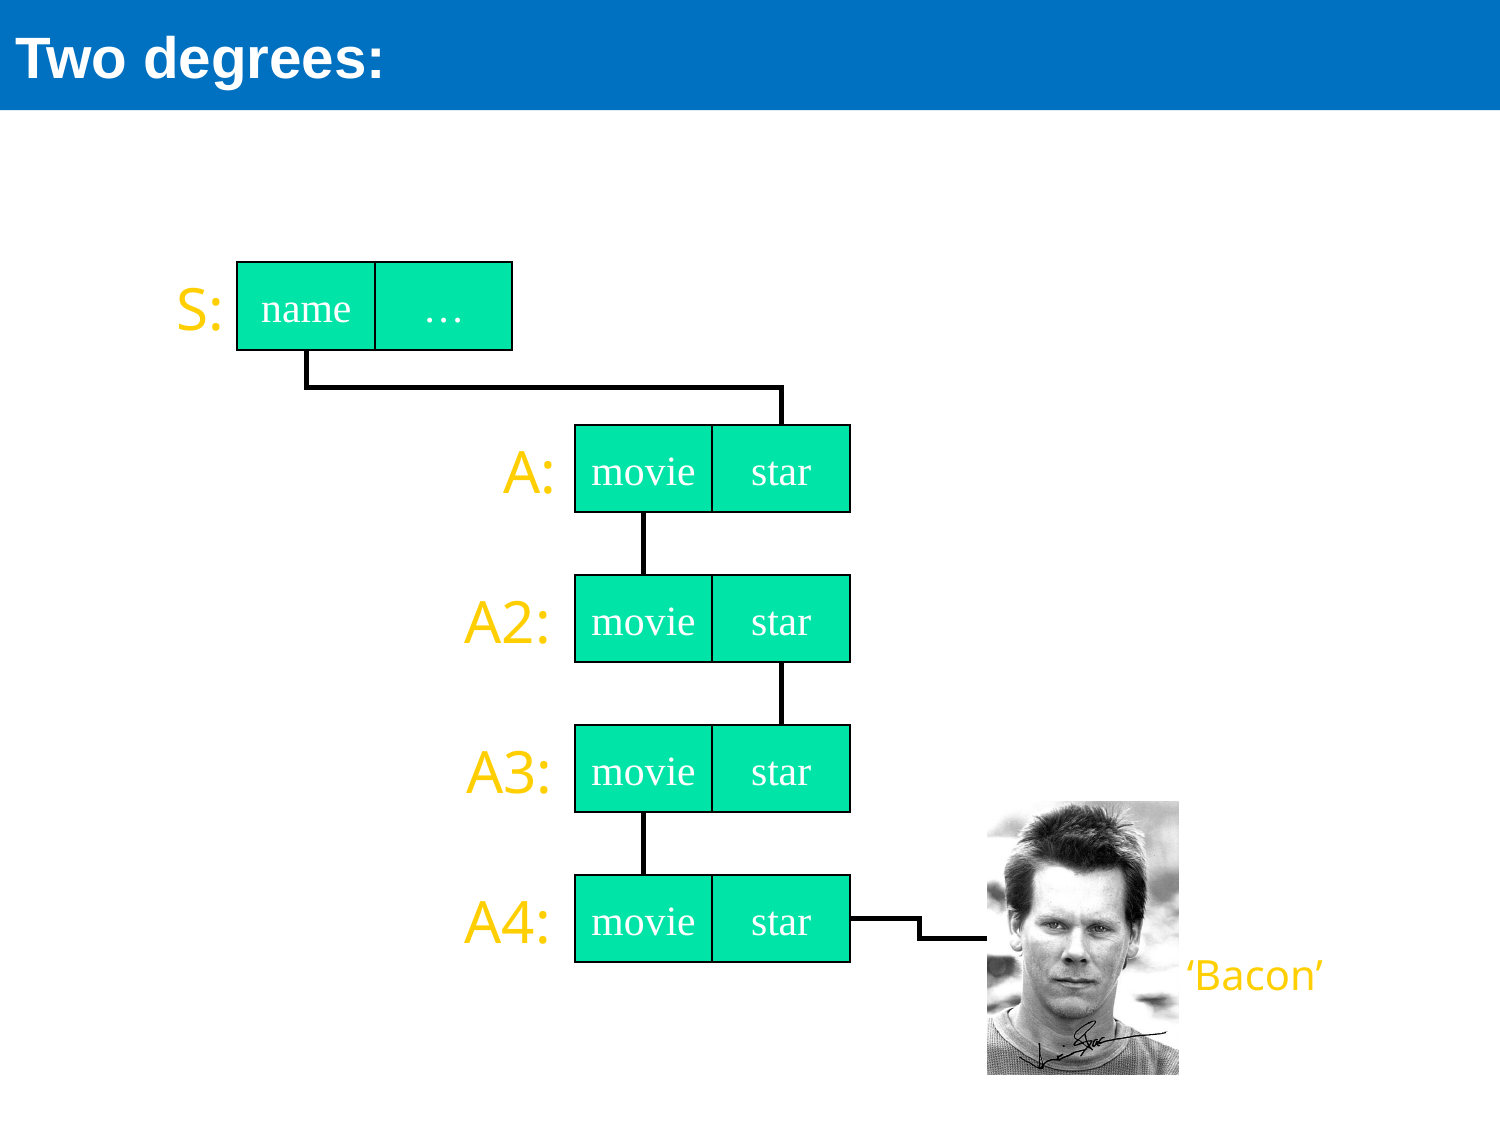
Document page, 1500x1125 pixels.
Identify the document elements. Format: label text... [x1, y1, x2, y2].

text_box S: [161, 264, 233, 350]
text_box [449, 424, 851, 663]
text_box A4: [450, 877, 570, 963]
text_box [574, 724, 851, 813]
text_box A3: [451, 727, 568, 813]
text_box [574, 874, 851, 963]
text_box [987, 801, 1338, 1076]
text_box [237, 262, 500, 351]
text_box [849, 918, 988, 939]
title Two degrees: [0, 0, 1500, 111]
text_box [505, 149, 582, 626]
